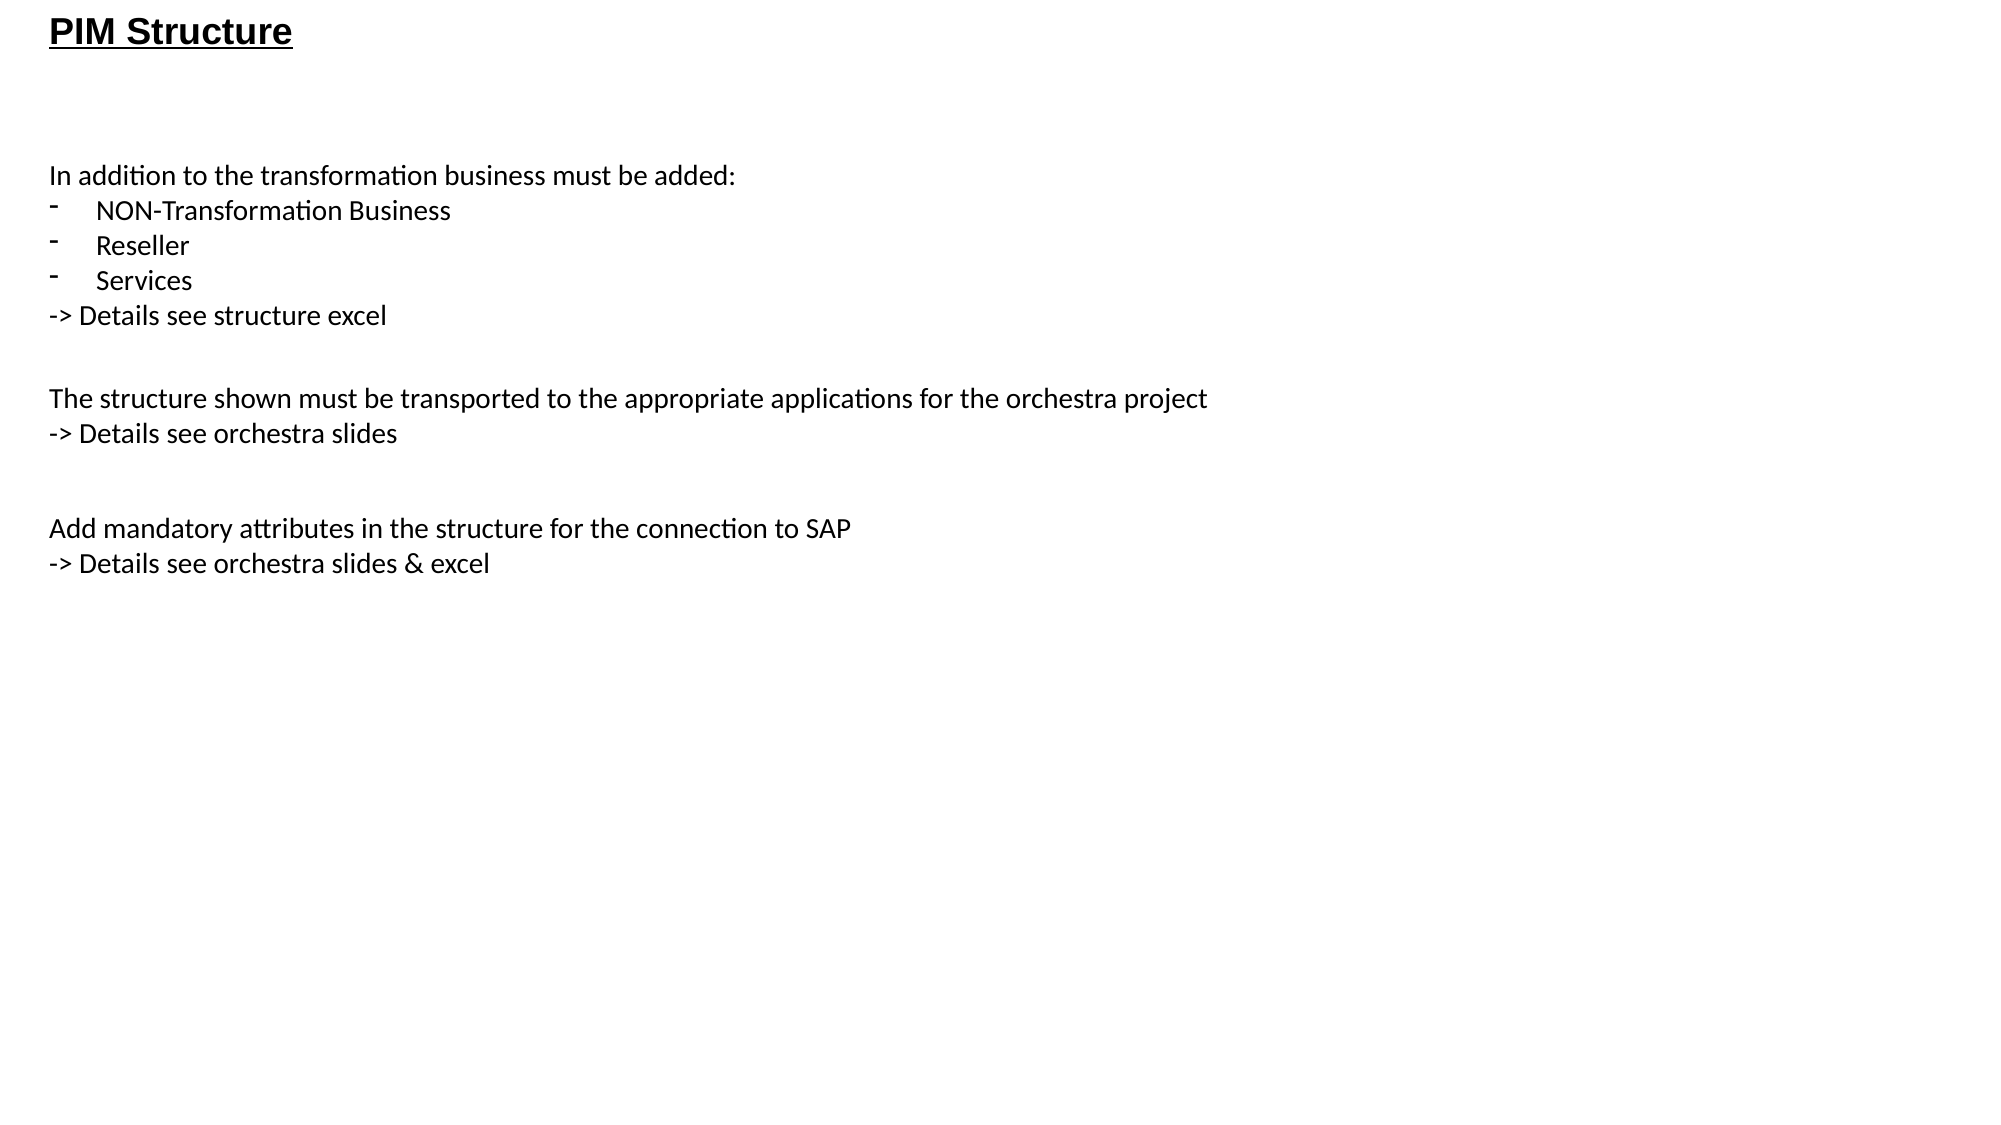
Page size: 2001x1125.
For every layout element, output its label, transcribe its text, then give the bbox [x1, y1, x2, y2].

text_box Add mandatory attributes in the structure for the connection to SAP -> Details see orchestra slides & excel [34, 502, 1941, 622]
text_box PIM Structure [34, 0, 1035, 60]
text_box The structure shown must be transported to the appropriate applications for the orchestra project -> Details see orchestra slides [34, 371, 1941, 457]
text_box In addition to the transformation business must be added: NON-Transformation Business Reseller Services -> Details see structure excel [34, 148, 1941, 371]
